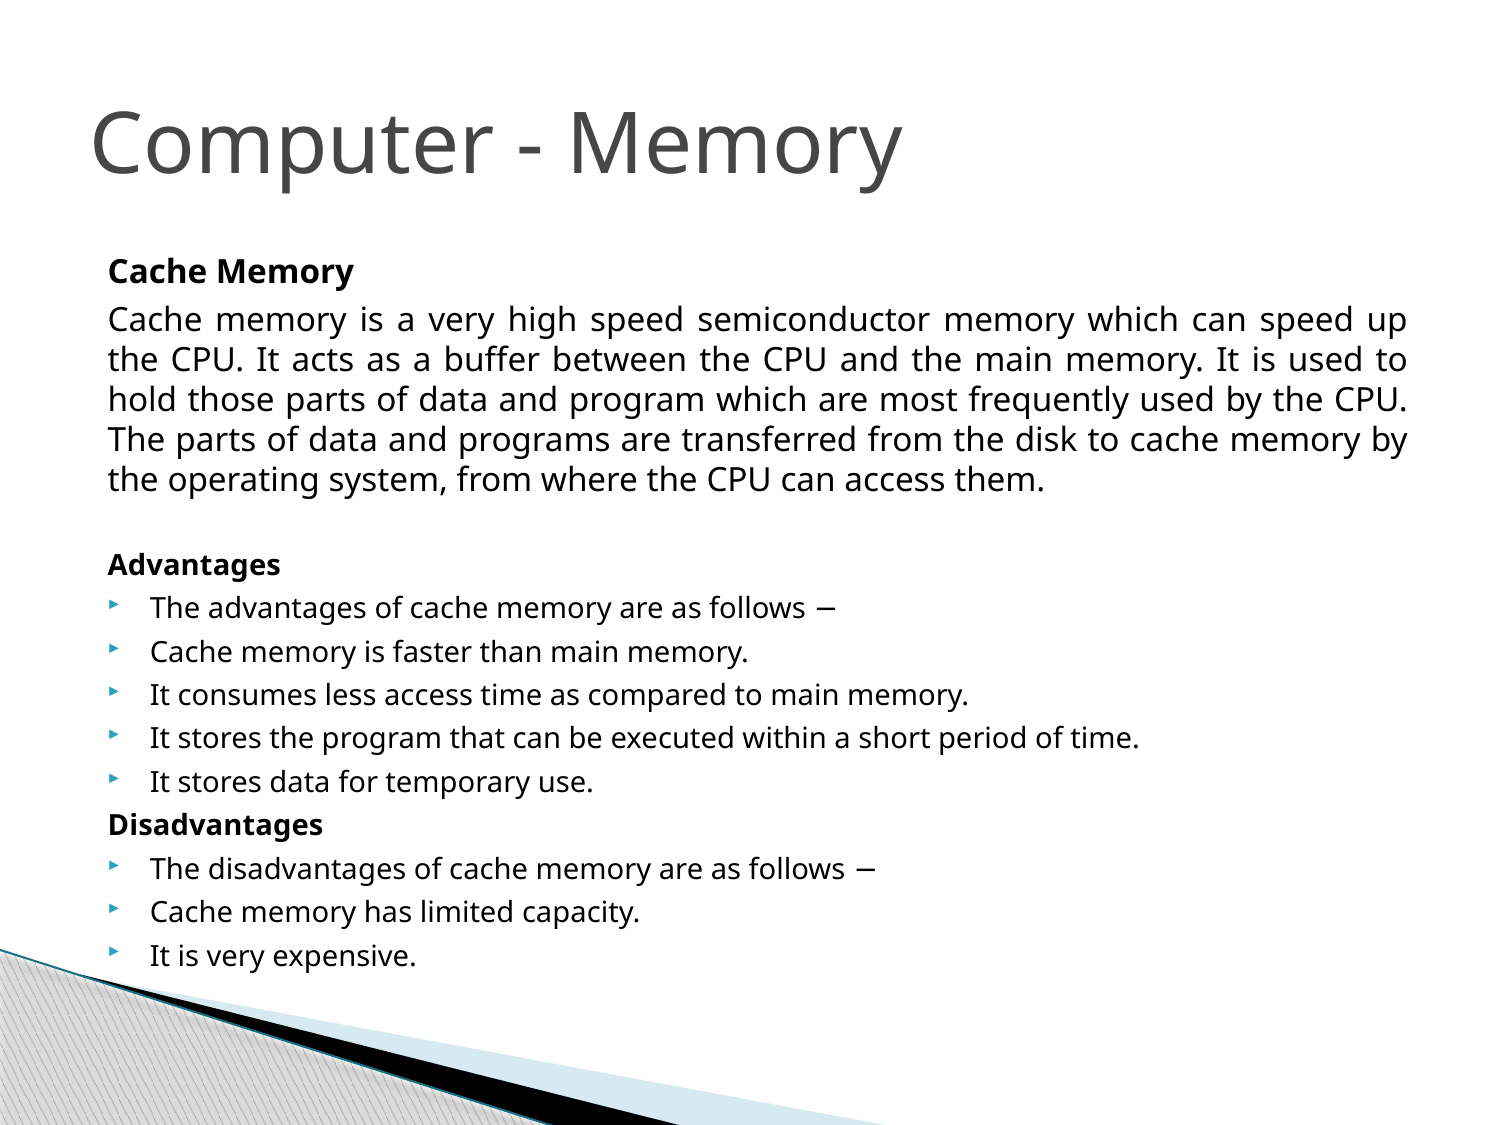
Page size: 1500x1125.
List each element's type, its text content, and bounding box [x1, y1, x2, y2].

title Computer - Memory [75, 45, 1425, 233]
list Cache Memory Cache memory is a very high speed semiconductor memory which can speed up the CPU. It acts as a buffer between the CPU and the main memory. It is used to hold those parts of data and program which are most frequently used by the CPU. The parts of data and programs are transferred from the disk to cache memory by the operating system, from where the CPU can access them. Advantages The advantages of cache memory are as follows − Cache memory is faster than main memory. It consumes less access time as compared to main memory. It stores the program that can be executed within a short period of time. It stores data for temporary use. Disadvantages The disadvantages of cache memory are as follows − Cache memory has limited capacity. It is very expensive. [75, 243, 1425, 986]
